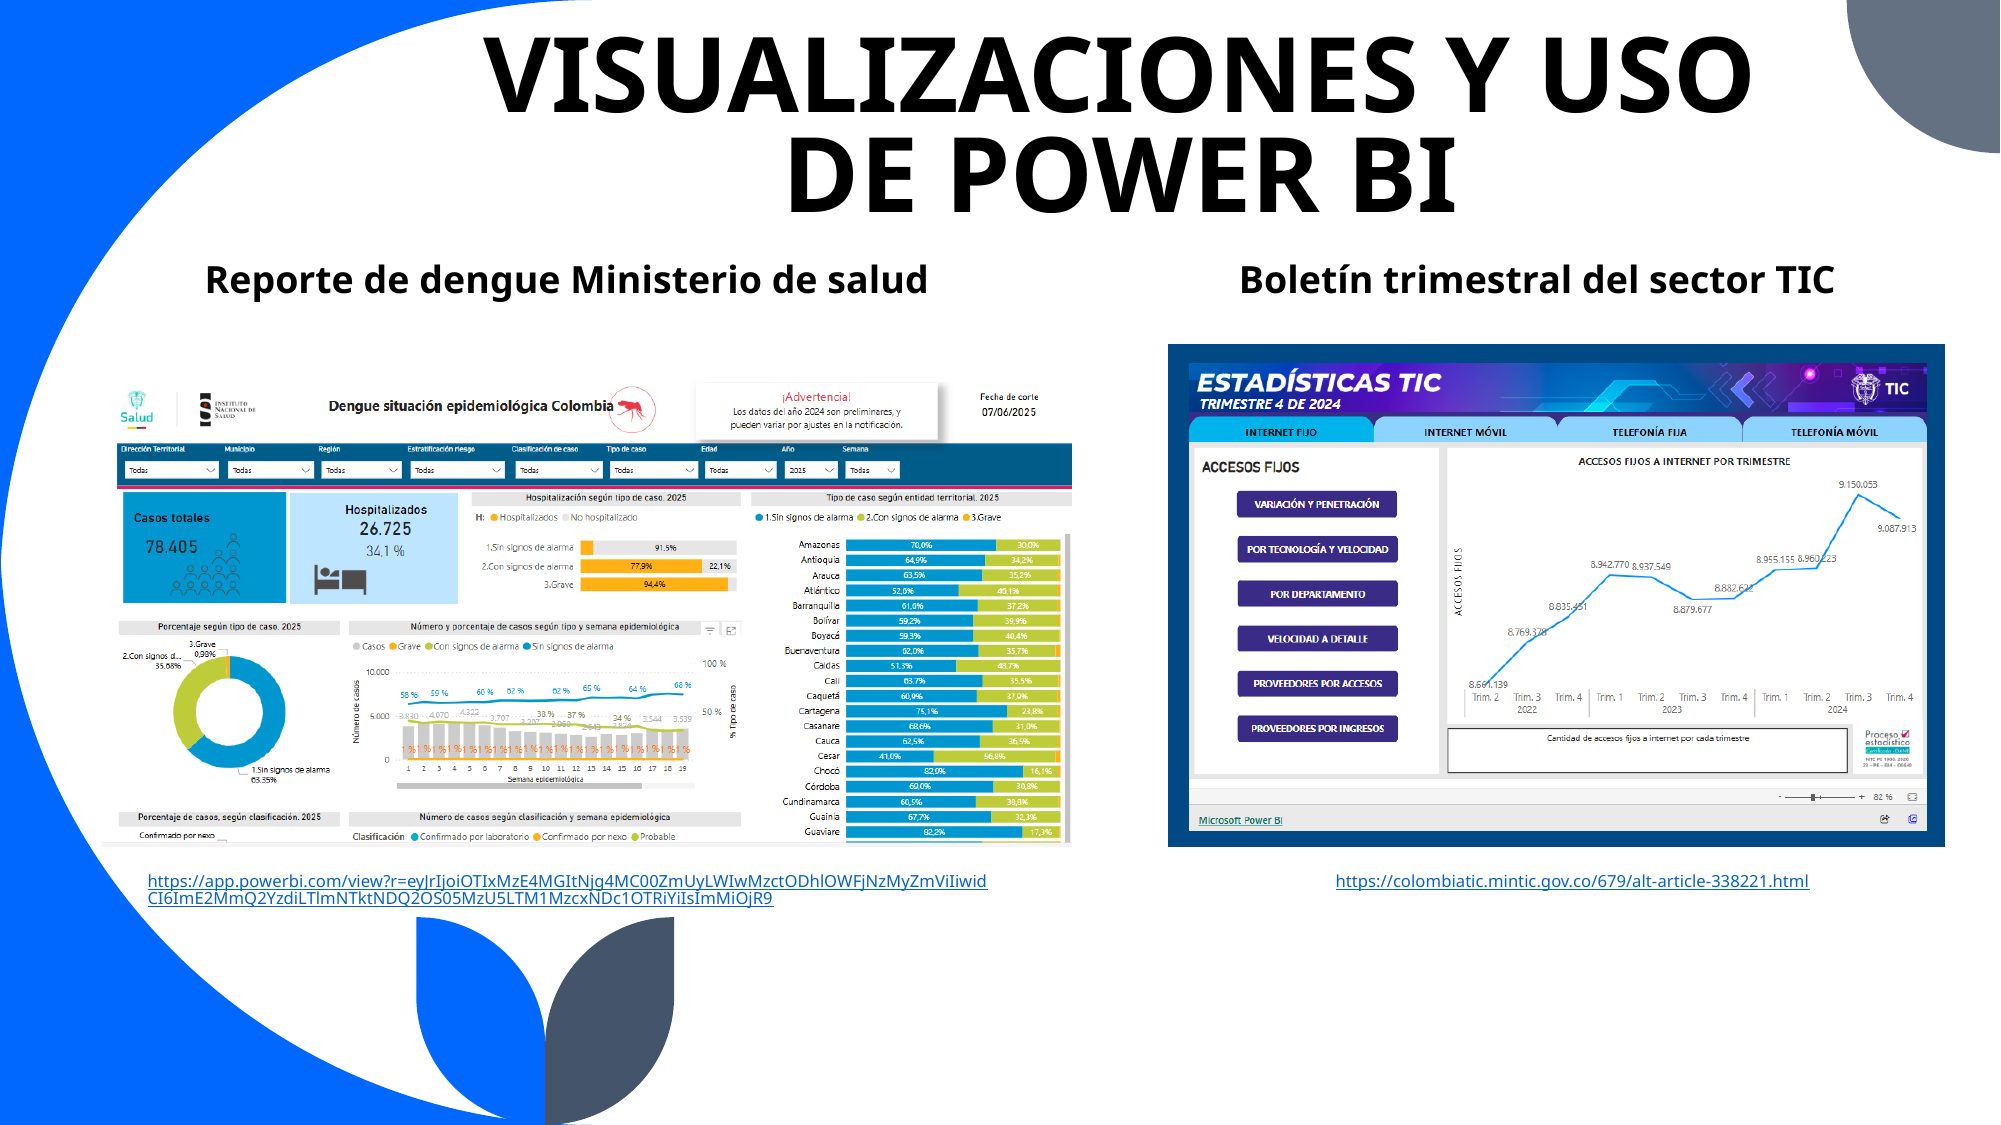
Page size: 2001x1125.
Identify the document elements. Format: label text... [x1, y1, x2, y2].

picture [516, 462, 602, 478]
picture [102, 382, 1072, 847]
picture [459, 448, 470, 452]
picture [846, 462, 899, 478]
picture [322, 462, 401, 478]
title VISUALIZACIONES Y USO DE POWER BI [467, 78, 1774, 187]
picture [611, 462, 698, 478]
picture [229, 462, 314, 478]
text_box https://colombiatic.mintic.gov.co/679/alt-article-338221.html [1133, 863, 2000, 922]
picture [126, 462, 218, 478]
picture [1166, 344, 1945, 847]
picture [411, 462, 504, 478]
text_box Boletín trimestral del sector TIC [1224, 203, 1922, 309]
picture [785, 462, 837, 478]
picture [706, 462, 776, 478]
text_box https://app.powerbi.com/view?r=eyJrIjoiOTIxMzE4MGItNjg4MC00ZmUyLWIwMzctODhlOWFjNzMyZmViIiwidCI6ImE2MmQ2YzdiLTlmNTktNDQ2OS05MzU5LTM1MzcxNDc1OTRiYiIsImMiOjR9 [132, 863, 1012, 902]
text_box Reporte de dengue Ministerio de salud [189, 249, 1012, 309]
